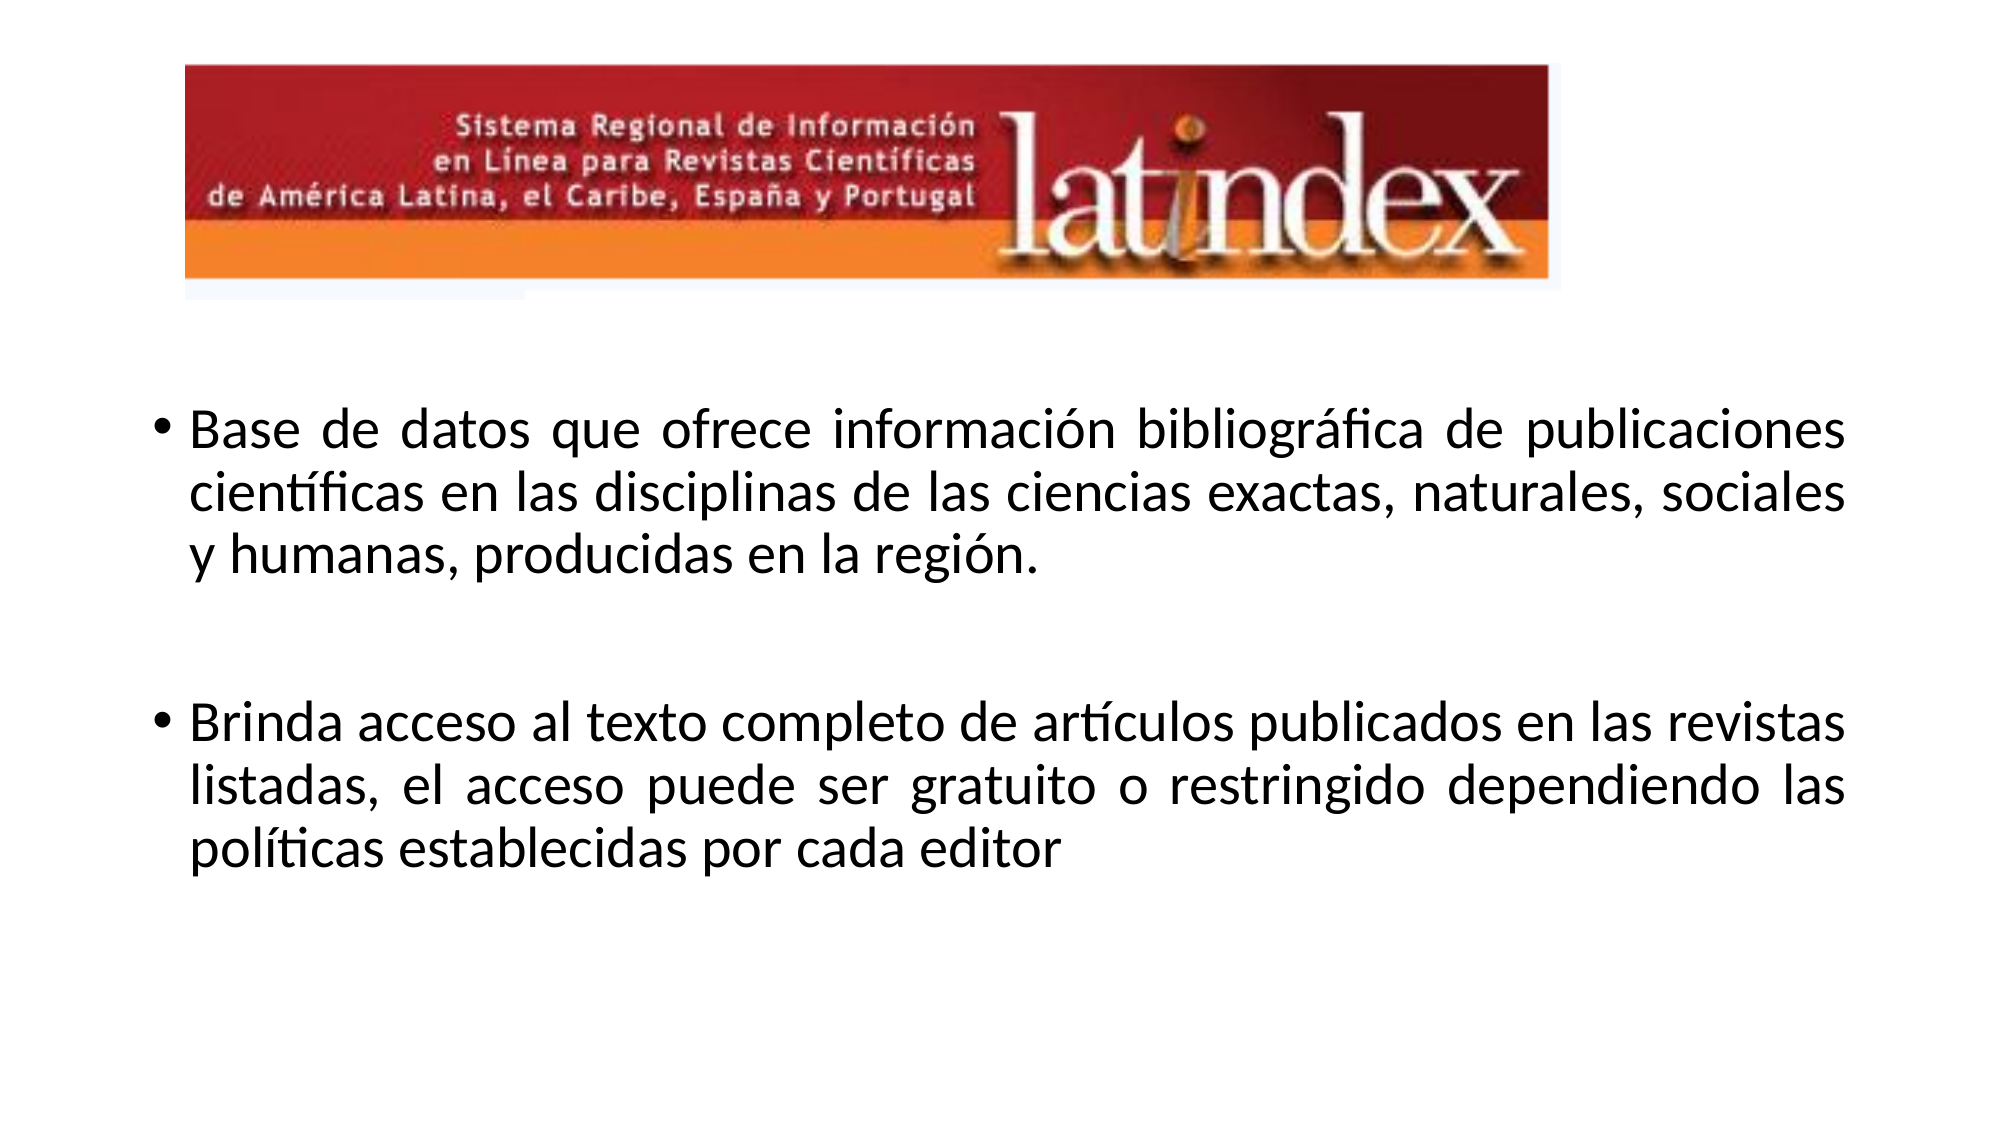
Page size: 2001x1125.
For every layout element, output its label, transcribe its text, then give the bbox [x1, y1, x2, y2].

picture [185, 63, 1561, 300]
list Base de datos que ofrece información bibliográfica de publicaciones científicas en las disciplinas de las ciencias exactas, naturales, sociales y humanas, producidas en la región. Brinda acceso al texto completo de artículos publicados en las revistas listadas, el acceso puede ser gratuito o restringido dependiendo las políticas establecidas por cada editor [137, 299, 1863, 1014]
